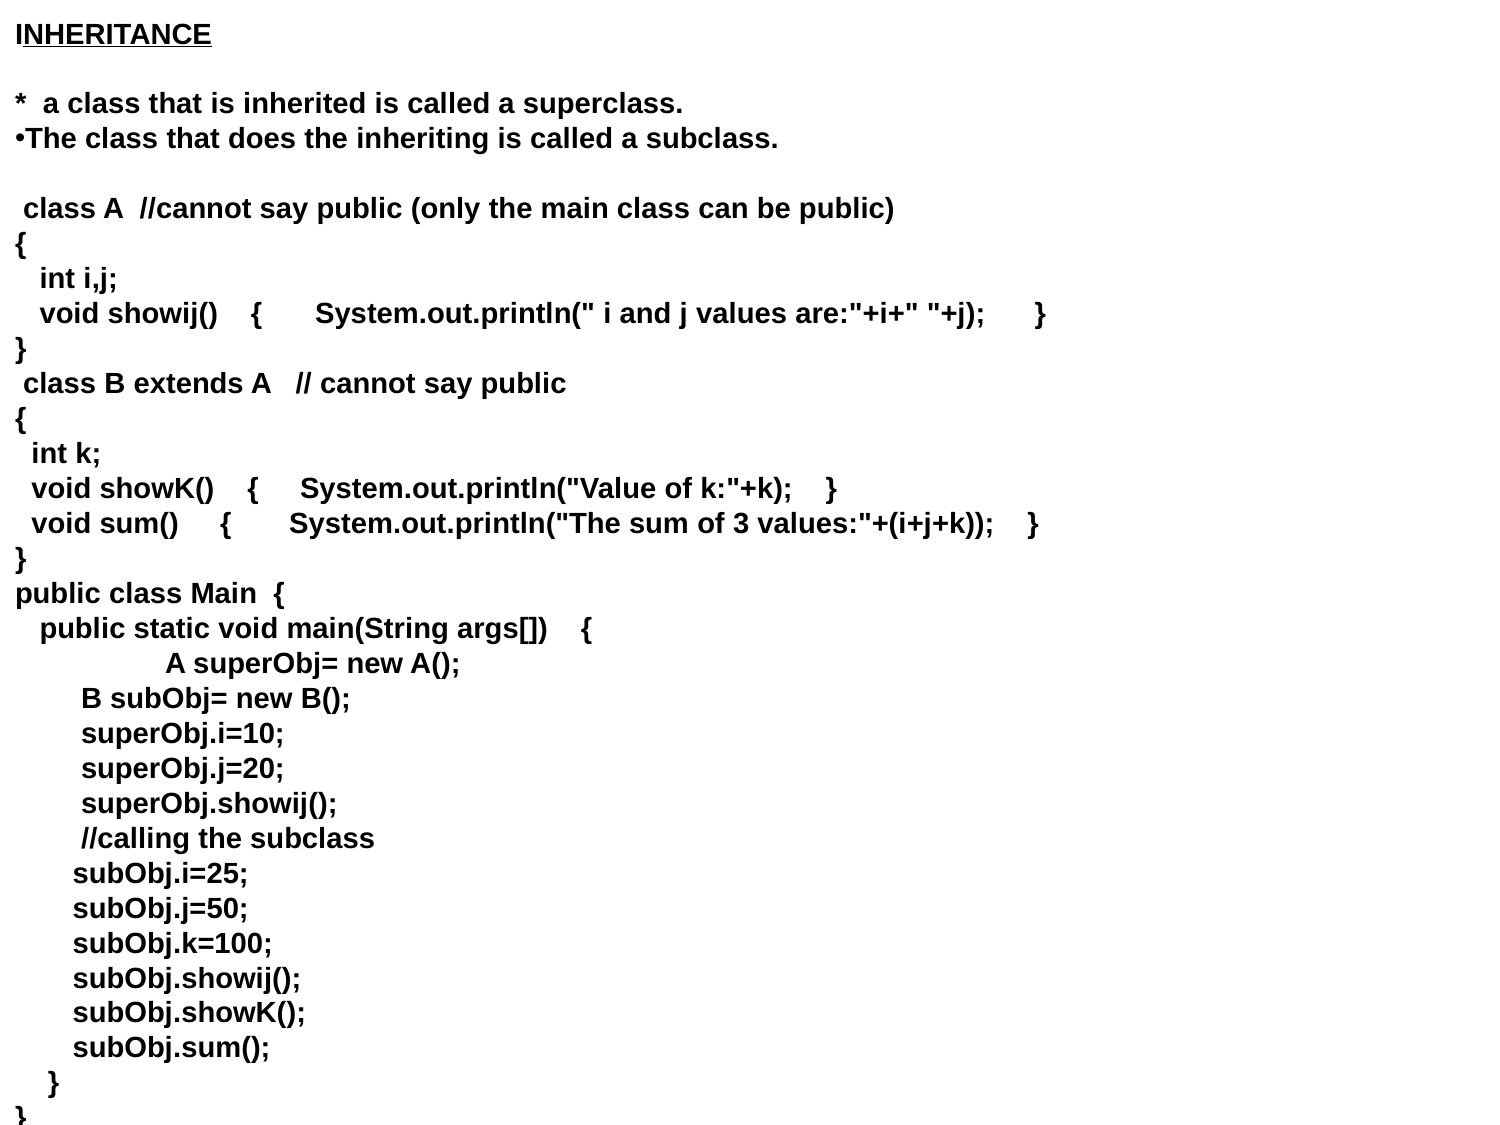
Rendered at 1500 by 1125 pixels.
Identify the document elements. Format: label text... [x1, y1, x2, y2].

text_box INHERITANCE * a class that is inherited is called a superclass. The class that does the inheriting is called a subclass. class A //cannot say public (only the main class can be public) { int i,j; void showij() { System.out.println(" i and j values are:"+i+" "+j); } } class B extends A // cannot say public { int k; void showK() { System.out.println("Value of k:"+k); } void sum() { System.out.println("The sum of 3 values:"+(i+j+k)); } } public class Main { public static void main(String args[]) { A superObj= new A(); B subObj= new B(); superObj.i=10; superObj.j=20; superObj.showij(); //calling the subclass subObj.i=25; subObj.j=50; subObj.k=100; subObj.showij(); subObj.showK(); subObj.sum(); } } [0, 7, 1500, 1125]
